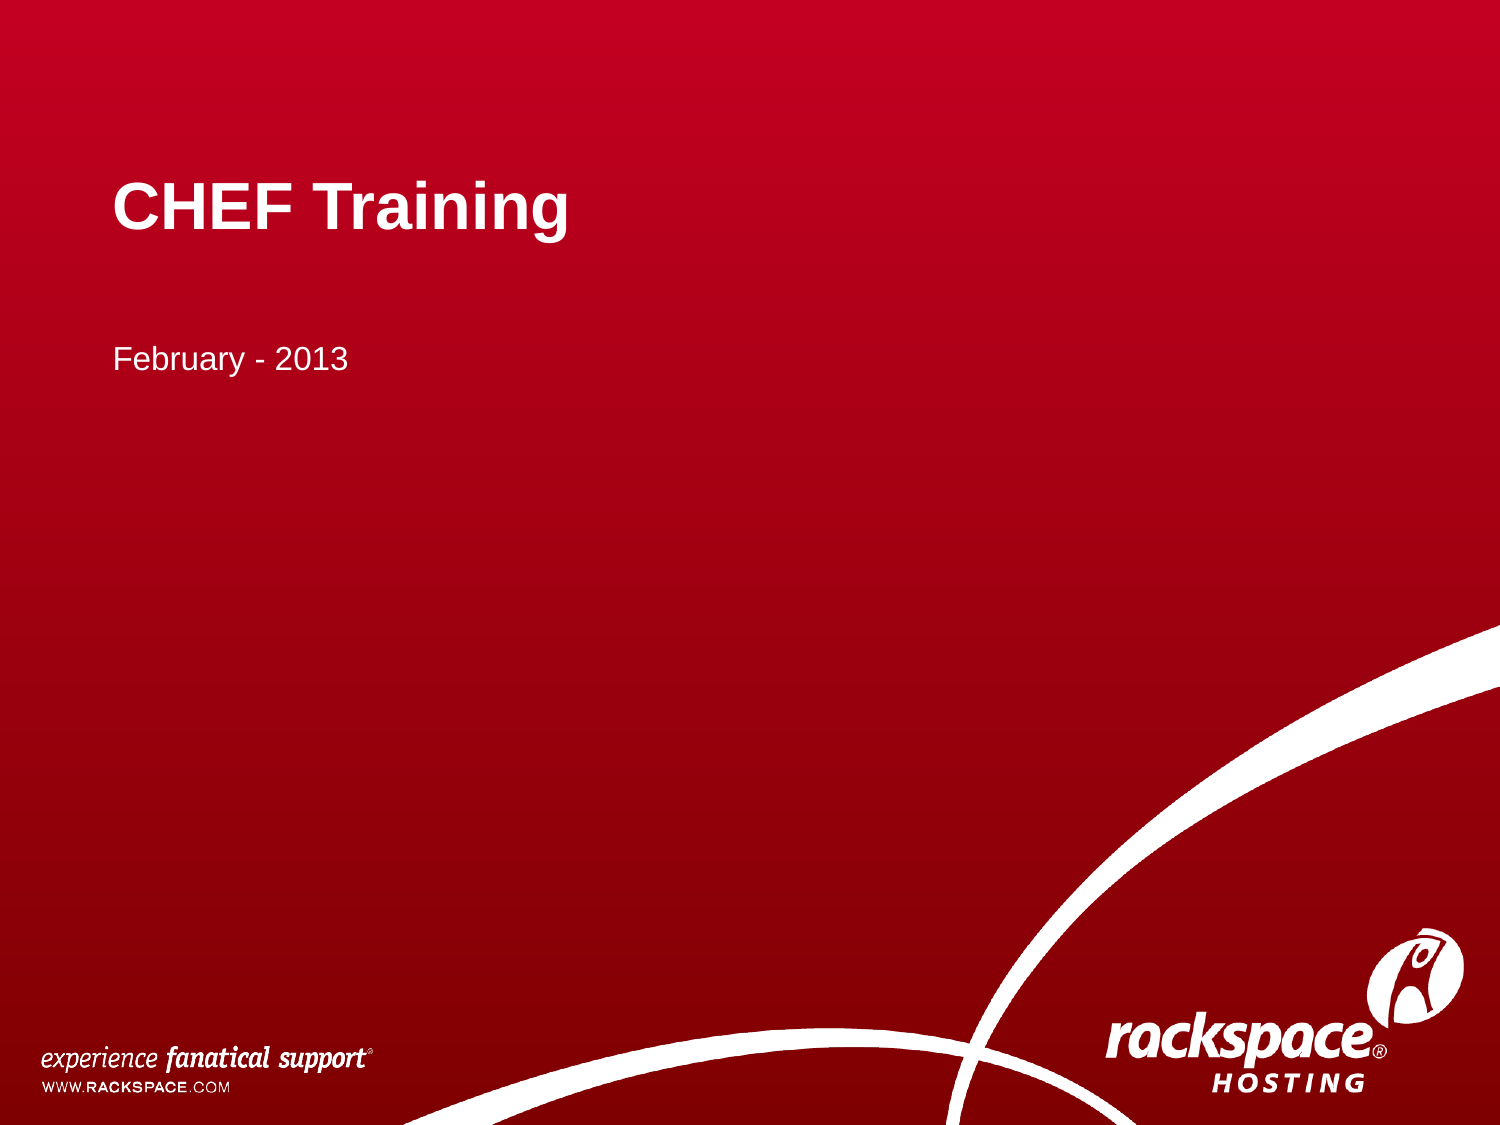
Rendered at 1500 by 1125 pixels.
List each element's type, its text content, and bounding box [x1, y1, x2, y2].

picture [42, 1081, 229, 1093]
title CHEF Training [112, 162, 1388, 337]
picture [399, 624, 1500, 1125]
picture [41, 1045, 373, 1073]
subtitle February - 2013 [112, 337, 1388, 463]
